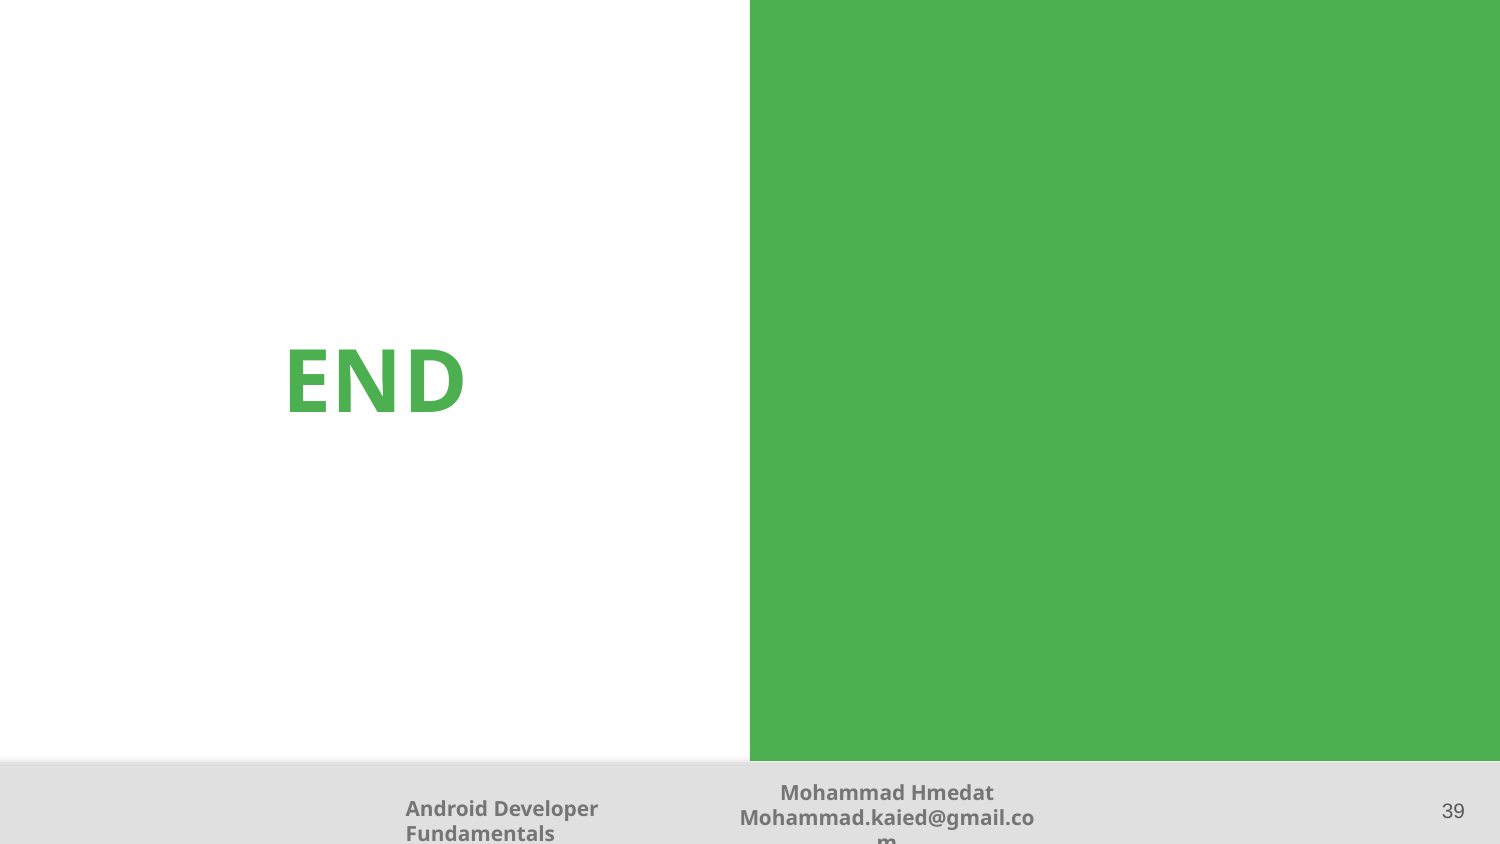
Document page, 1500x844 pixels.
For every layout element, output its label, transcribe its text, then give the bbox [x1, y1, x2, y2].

title END [43, 202, 708, 446]
picture [0, 0, 1500, 844]
slide_number 39 [1389, 777, 1480, 842]
